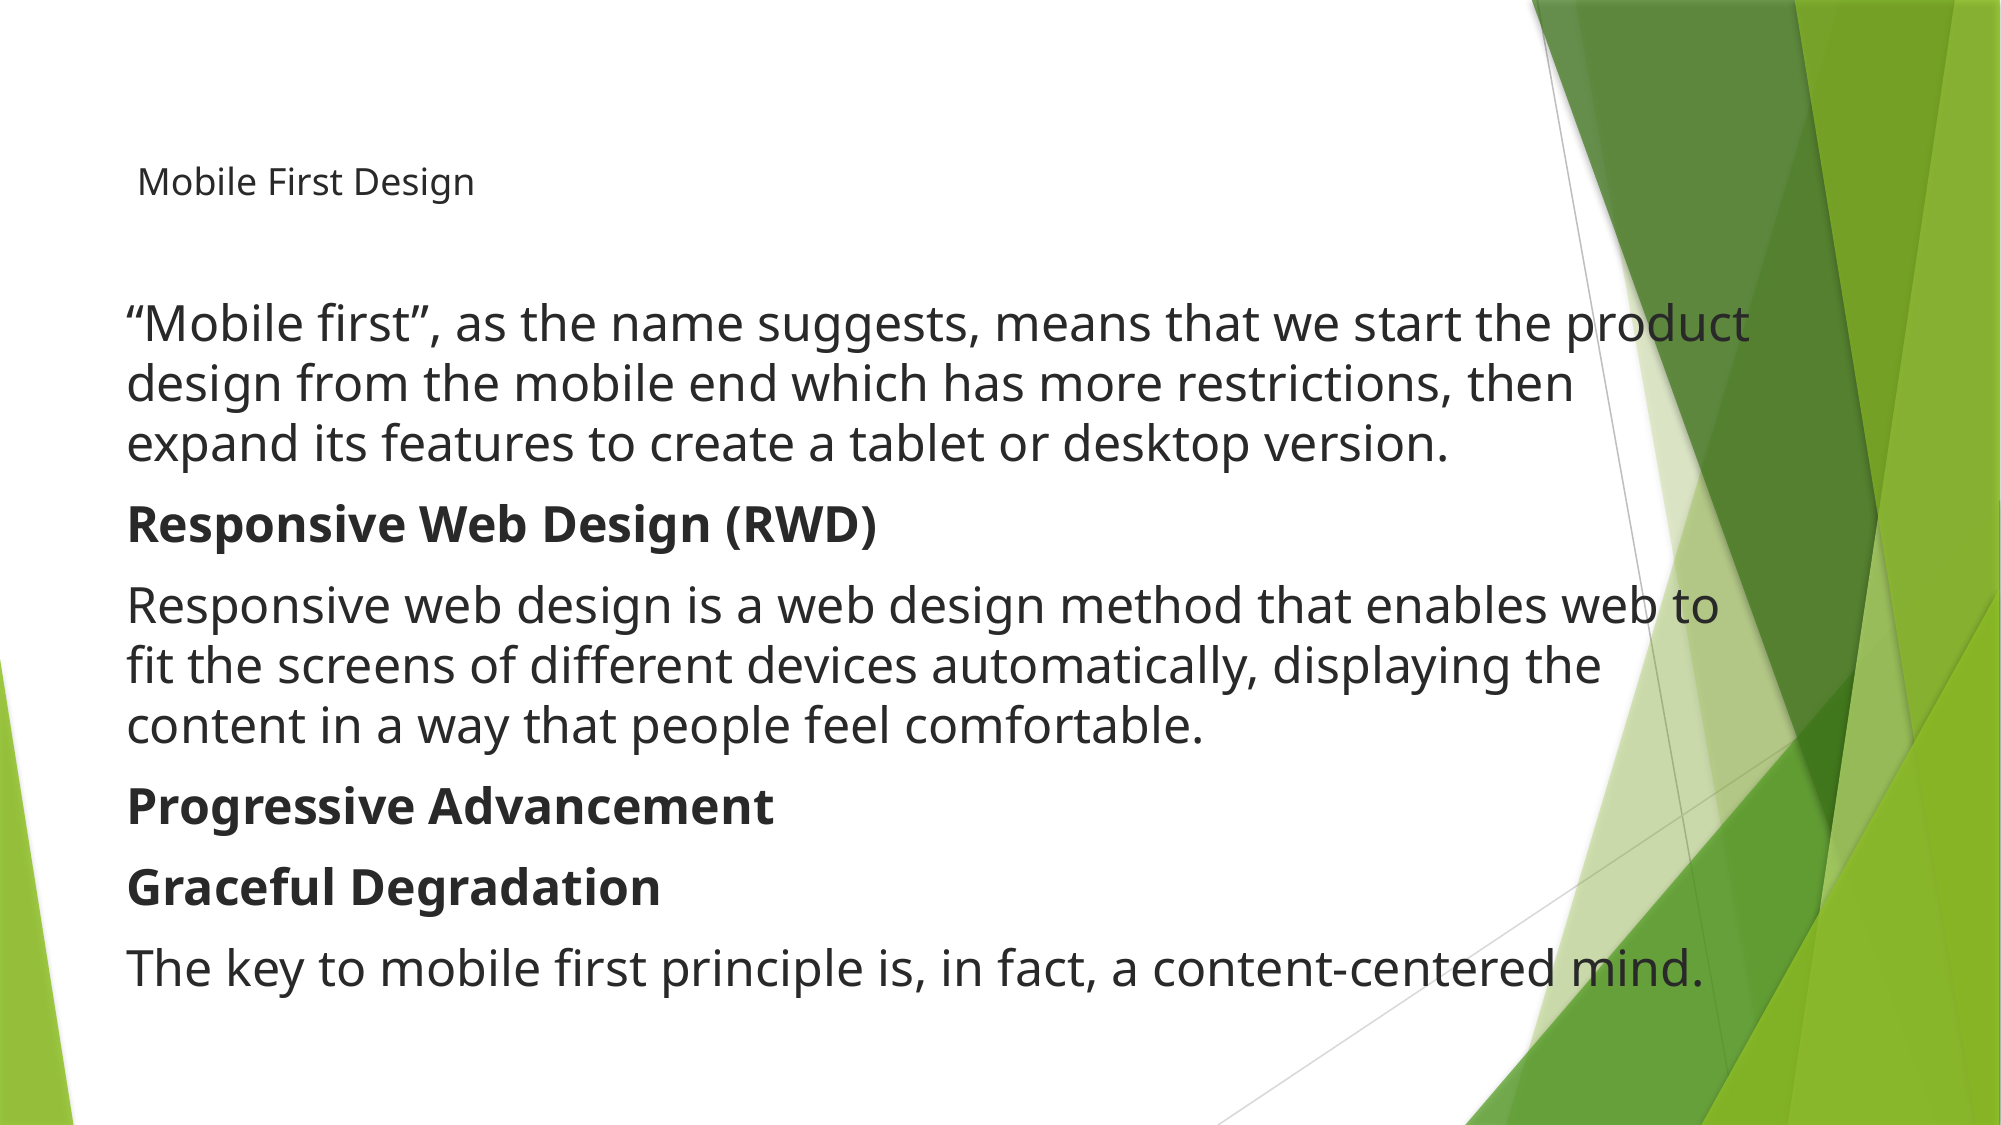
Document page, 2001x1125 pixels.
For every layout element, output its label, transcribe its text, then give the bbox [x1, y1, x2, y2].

title Mobile First Design [121, 99, 1863, 257]
list “Mobile first”, as the name suggests, means that we start the product design from the mobile end which has more restrictions, then expand its features to create a tablet or desktop version. Responsive Web Design (RWD) Responsive web design is a web design method that enables web to fit the screens of different devices automatically, displaying the content in a way that people feel comfortable. Progressive Advancement Graceful Degradation The key to mobile first principle is, in fact, a content-centered mind. [110, 284, 1777, 1104]
